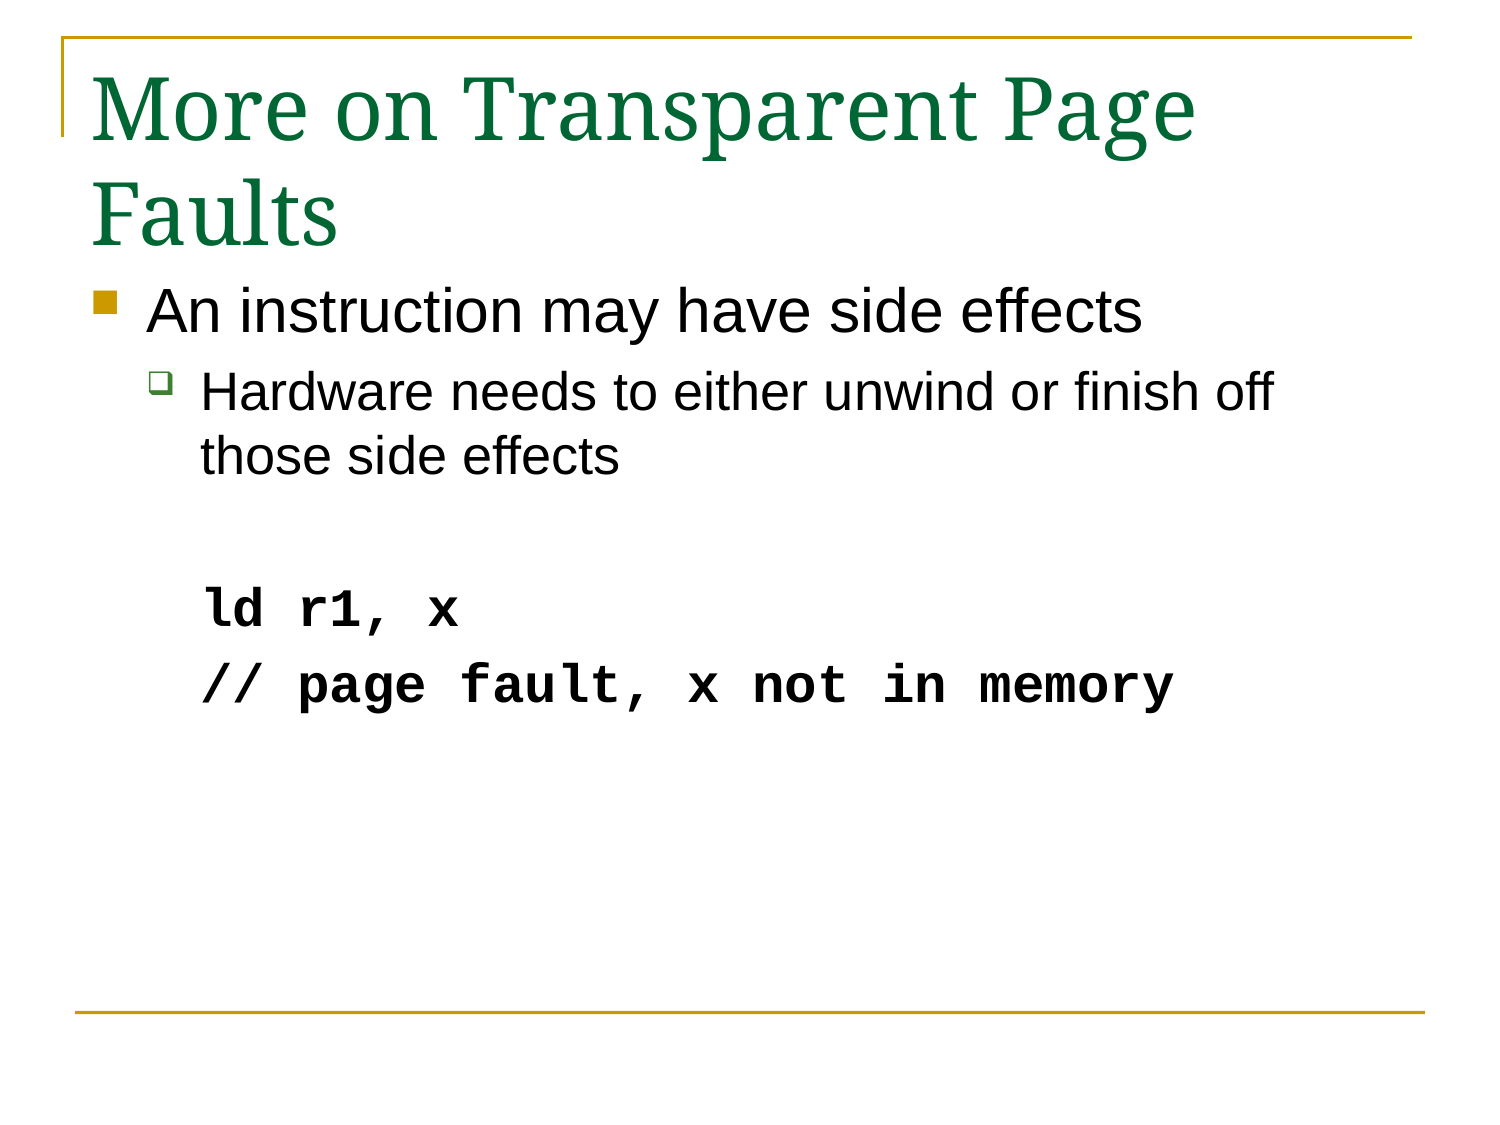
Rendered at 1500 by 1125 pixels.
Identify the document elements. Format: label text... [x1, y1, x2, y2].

list An instruction may have side effects Hardware needs to either unwind or finish off those side effects ld r1, x // page fault, x not in memory [75, 262, 1425, 1006]
title More on Transparent Page Faults [75, 45, 1425, 233]
